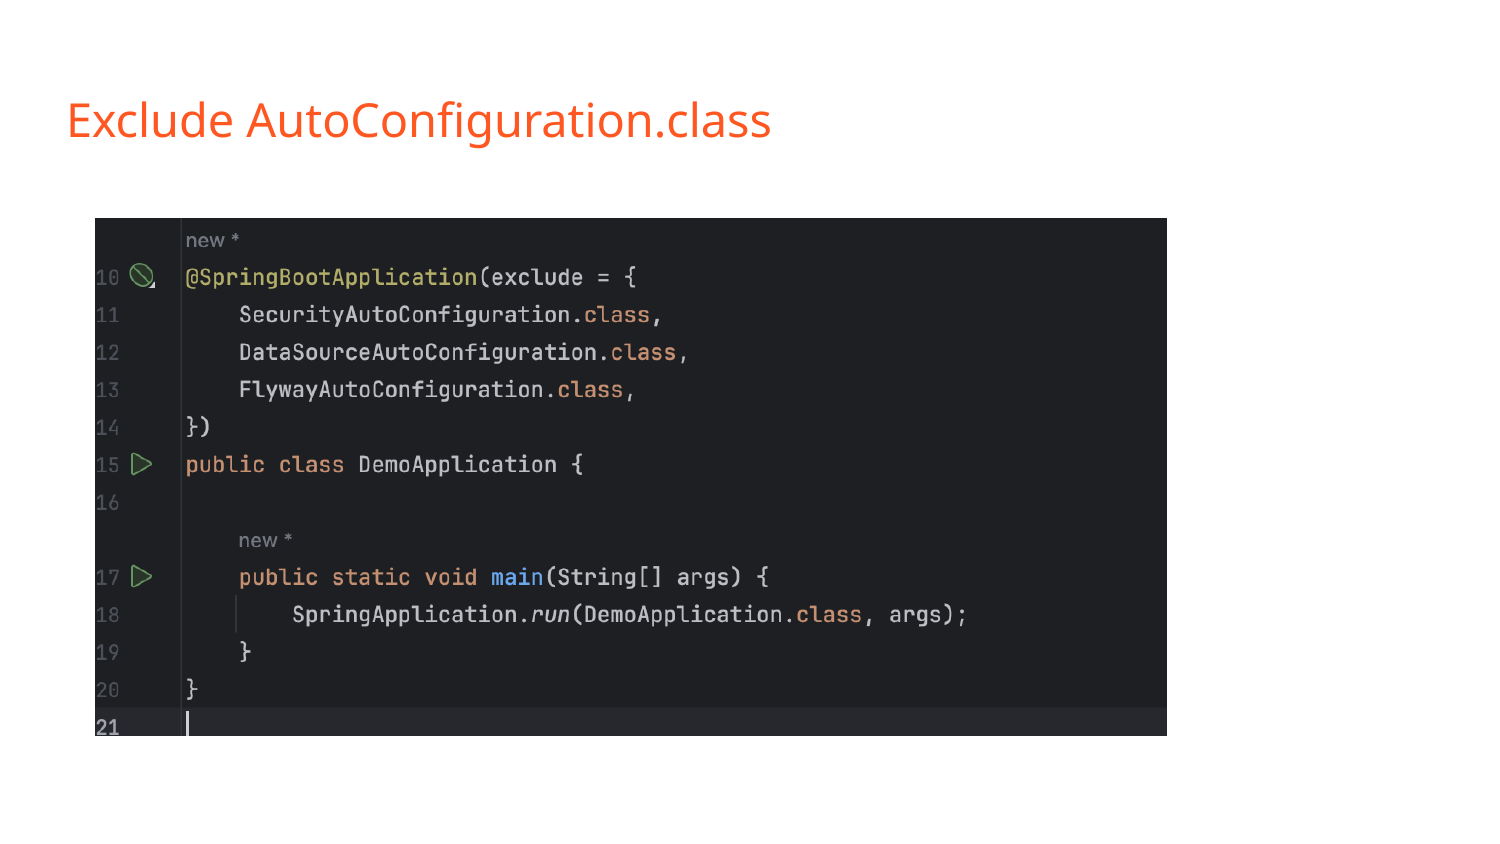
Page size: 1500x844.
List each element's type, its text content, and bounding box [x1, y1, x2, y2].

title Exclude AutoConfiguration.class [51, 72, 1449, 167]
picture [95, 218, 1167, 736]
